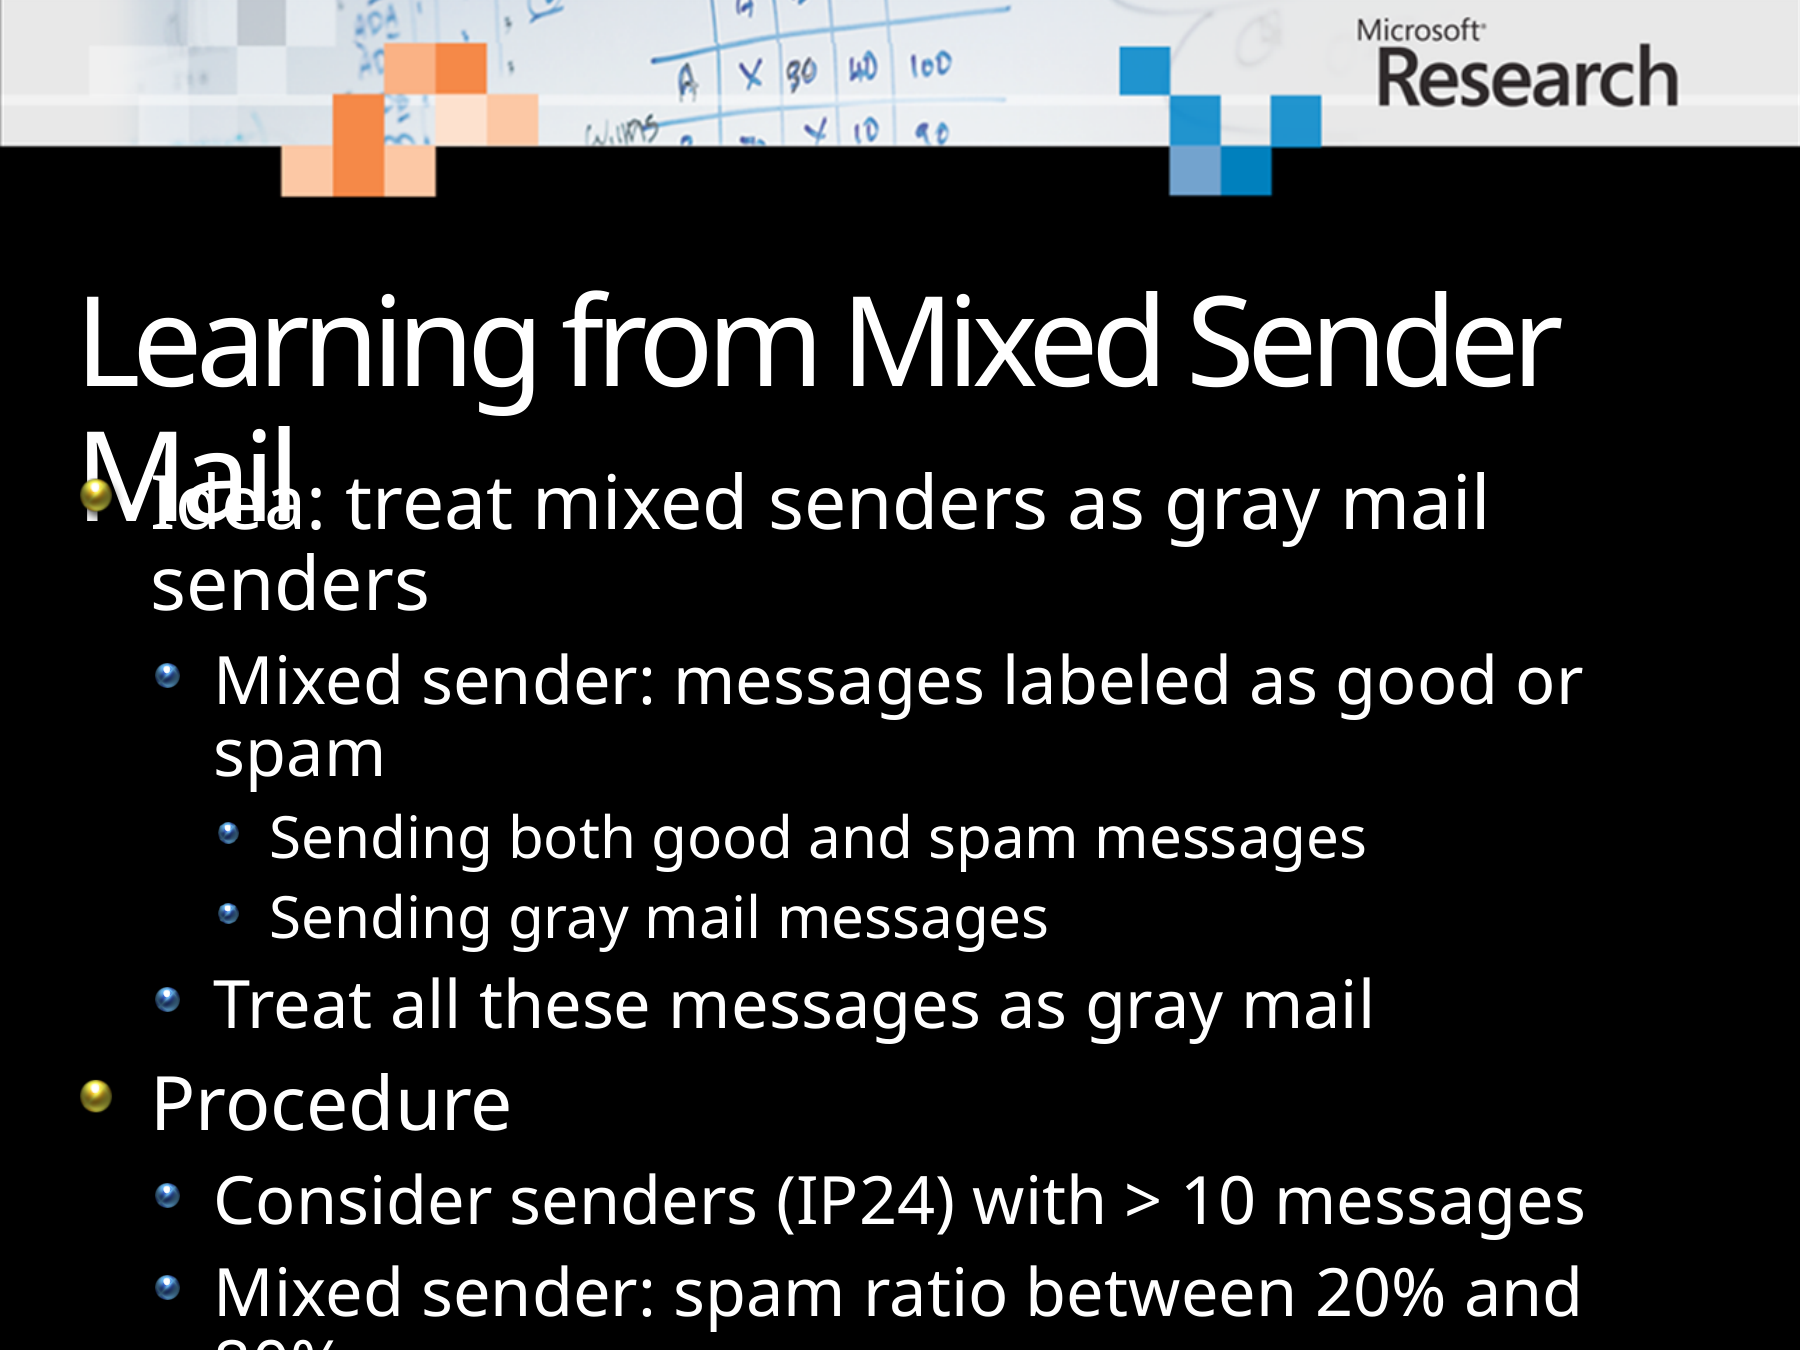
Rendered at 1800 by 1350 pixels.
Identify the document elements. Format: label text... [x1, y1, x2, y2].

title Learning from Mixed Sender Mail [74, 278, 1725, 415]
list Idea: treat mixed senders as gray mail senders Mixed sender: messages labeled as good or spam Sending both good and spam messages Sending gray mail messages Treat all these messages as gray mail Procedure Consider senders (IP24) with > 10 messages Mixed sender: spam ratio between 20% and 80% Train a gray mail classifier using logistic regression [74, 464, 1725, 1311]
picture [0, 0, 1800, 1350]
